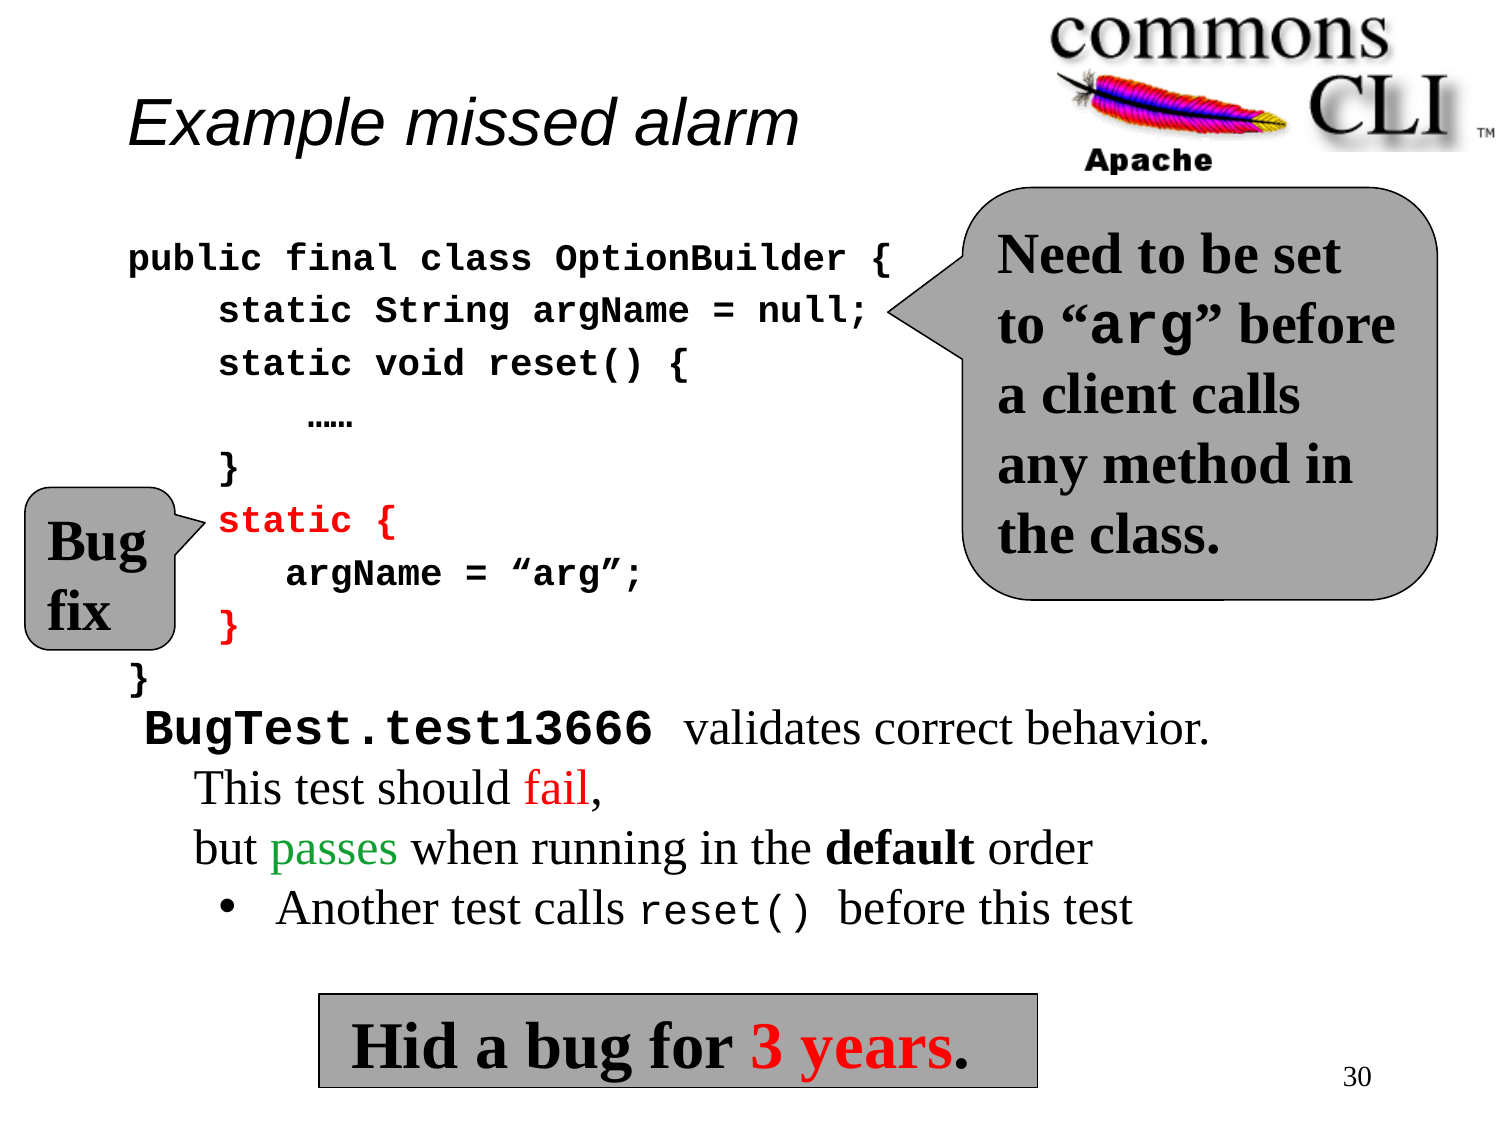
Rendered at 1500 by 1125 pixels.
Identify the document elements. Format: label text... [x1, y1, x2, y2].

list public final class OptionBuilder { static String argName = null; static void reset() { …… } static { argName = “arg”; } } [112, 224, 1388, 963]
text_box Hid a bug for 3 years. [319, 993, 1038, 1088]
title Example missed alarm [112, 24, 1388, 213]
slide_number 30 [1074, 1049, 1388, 1125]
text_box Bug fix [24, 487, 206, 650]
text_box Need to be set to “arg” before a client calls any method in the class. [887, 187, 1438, 601]
picture [1037, 0, 1500, 176]
text_box BugTest.test13666 validates correct behavior. This test should fail, but passes when running in the default order Another test calls reset() before this test [128, 687, 1227, 943]
